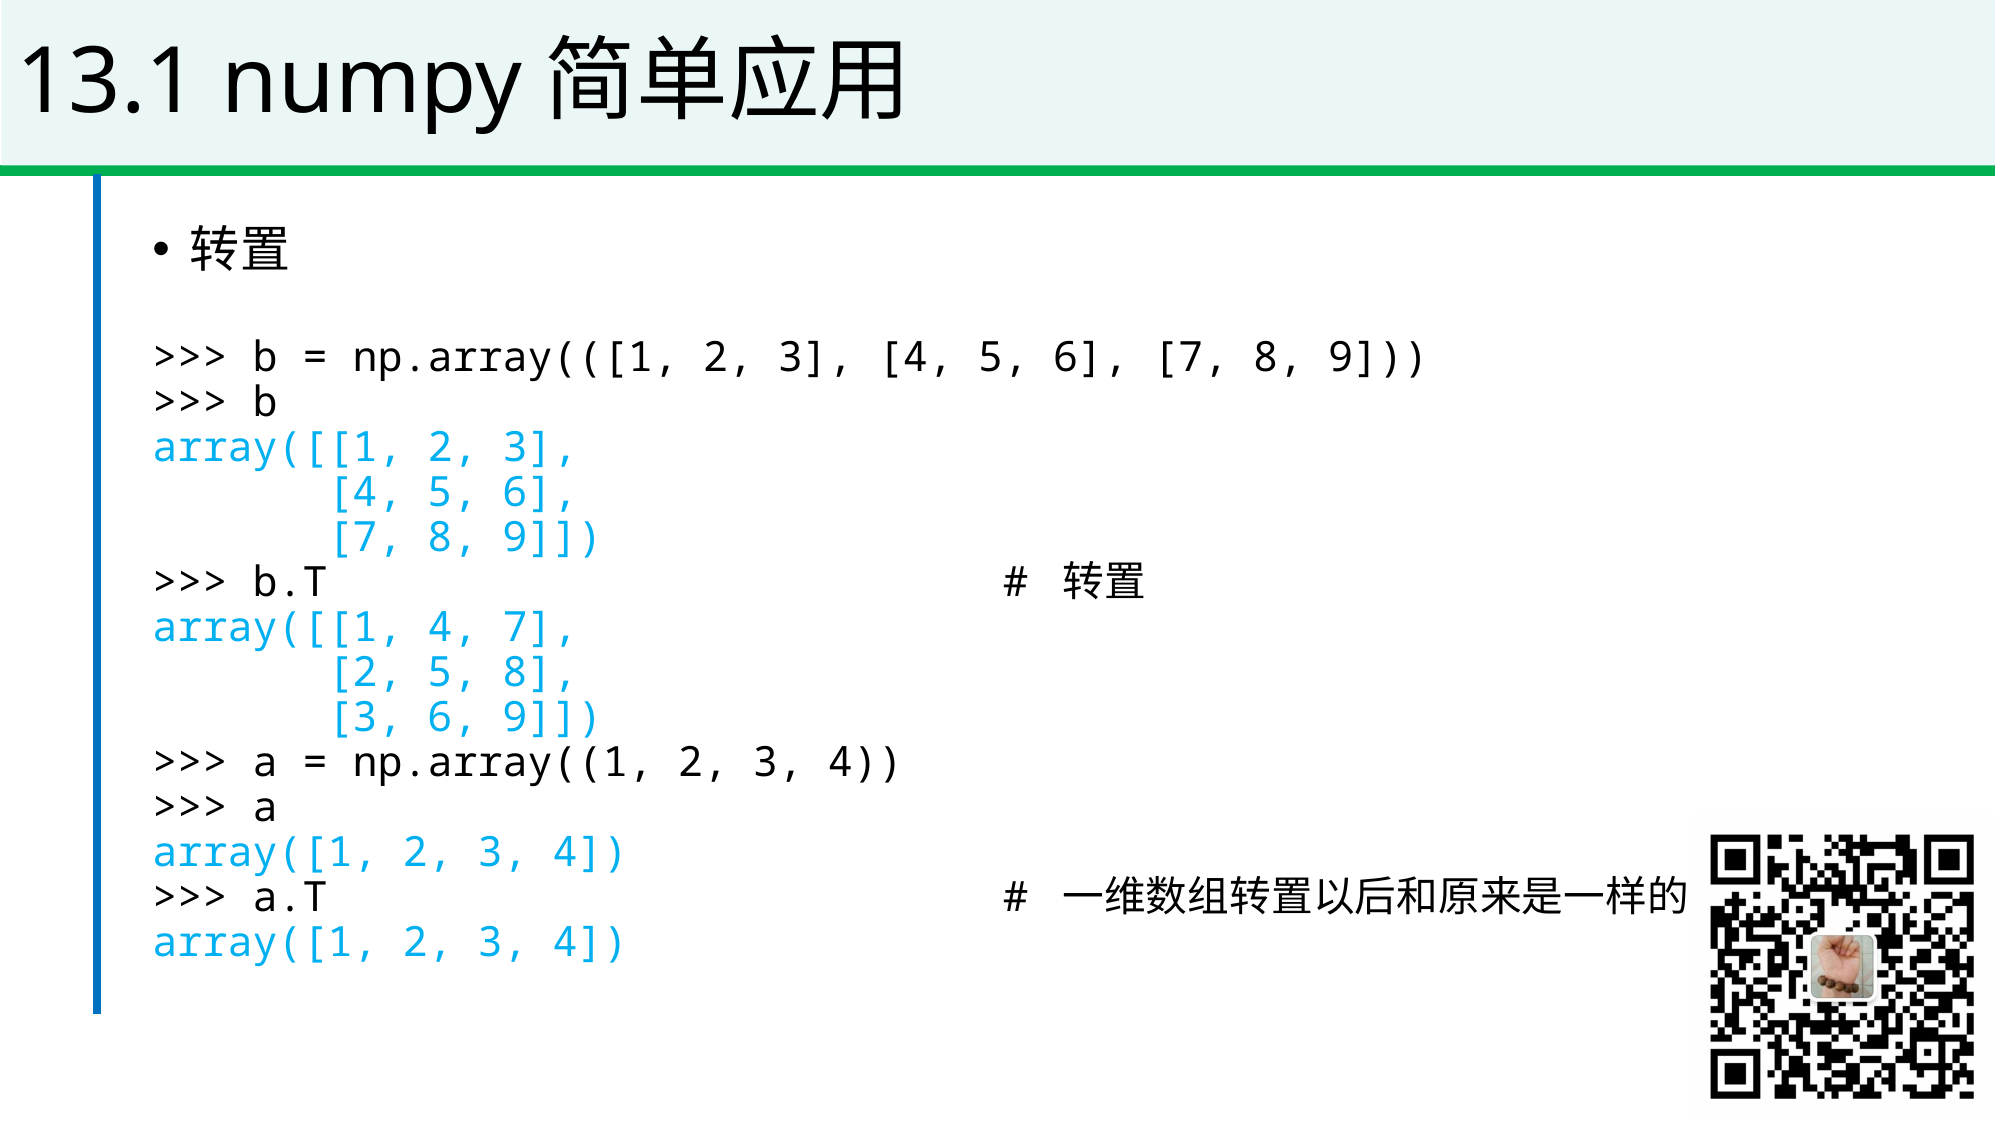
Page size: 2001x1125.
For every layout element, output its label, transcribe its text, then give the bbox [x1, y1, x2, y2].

list 转置 >>> b = np.array(([1, 2, 3], [4, 5, 6], [7, 8, 9])) >>> b array([[1, 2, 3], [4, 5, 6], [7, 8, 9]]) >>> b.T # 转置 array([[1, 4, 7], [2, 5, 8], [3, 6, 9]]) >>> a = np.array((1, 2, 3, 4)) >>> a array([1, 2, 3, 4]) >>> a.T # 一维数组转置以后和原来是一样的 array([1, 2, 3, 4]) [137, 216, 1863, 978]
title 13.1 numpy简单应用 [1, 0, 1995, 166]
picture [1689, 813, 1995, 1120]
